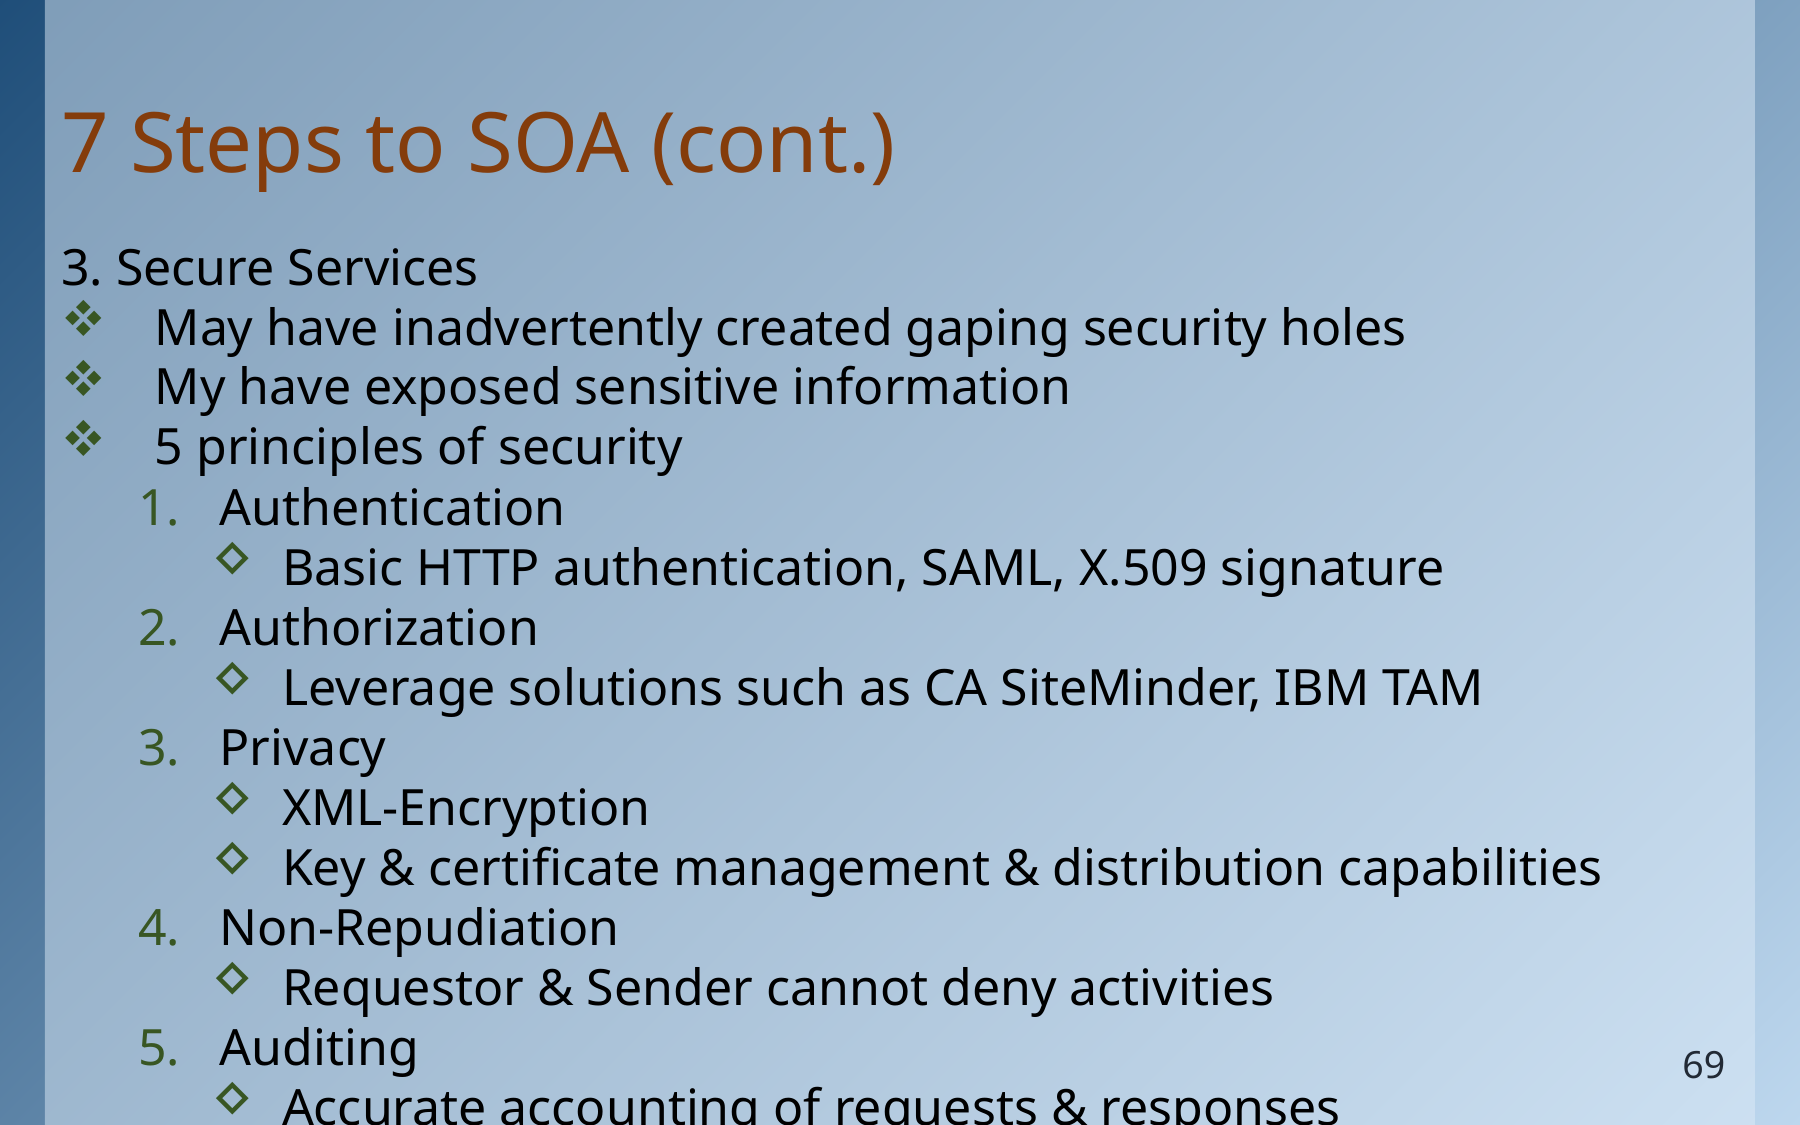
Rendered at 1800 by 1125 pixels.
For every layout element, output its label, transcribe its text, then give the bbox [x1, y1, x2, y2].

list 3. Secure Services May have inadvertently created gaping security holes My have exposed sensitive information 5 principles of security Authentication Basic HTTP authentication, SAML, X.509 signature Authorization Leverage solutions such as CA SiteMinder, IBM TAM Privacy XML-Encryption Key & certificate management & distribution capabilities Non-Repudiation Requestor & Sender cannot deny activities Auditing Accurate accounting of requests & responses [40, 224, 1746, 1125]
title 7 Steps to SOA (cont.) [40, 12, 1746, 200]
slide_number 69 [1581, 1050, 1746, 1103]
